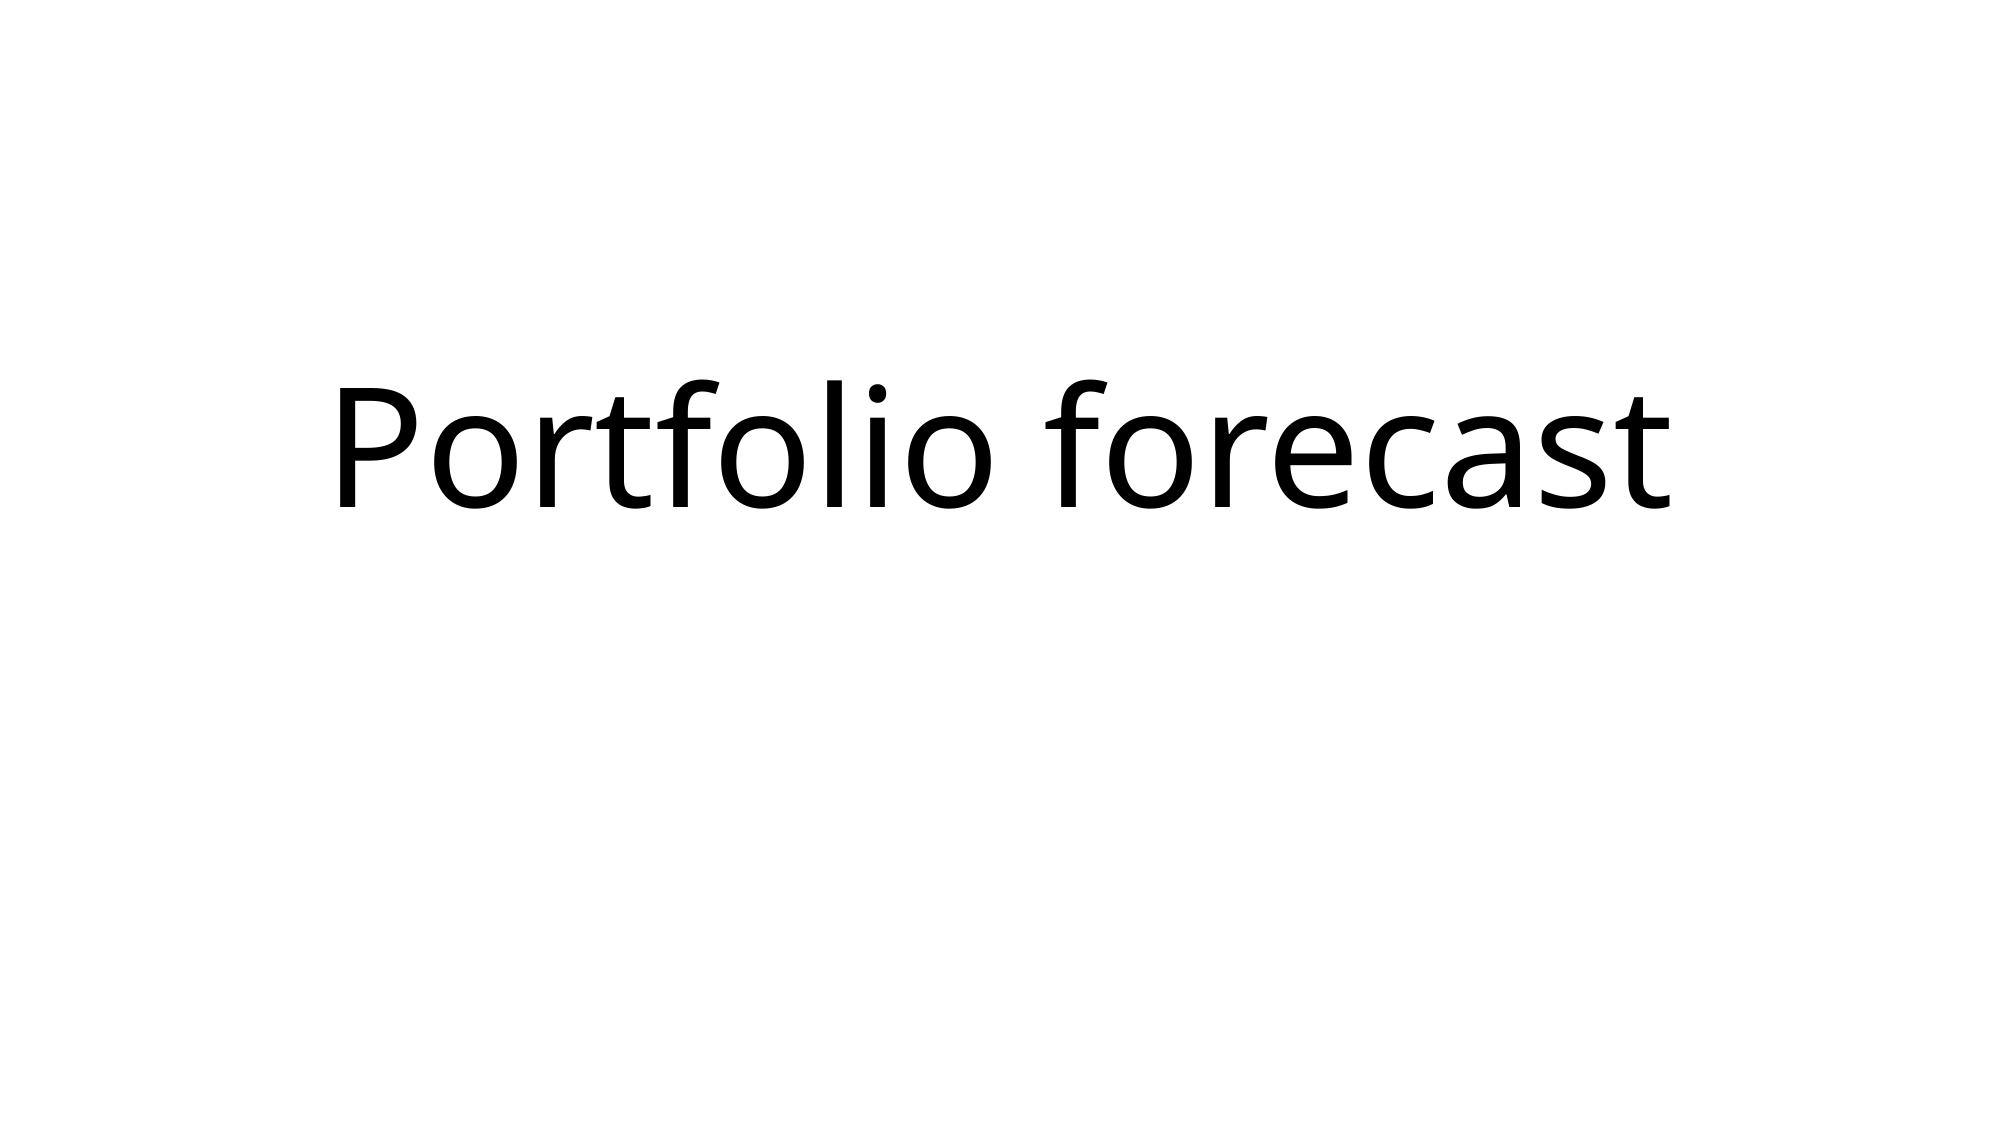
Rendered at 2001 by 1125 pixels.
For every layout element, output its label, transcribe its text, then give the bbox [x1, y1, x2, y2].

title Portfolio forecast [137, 345, 1863, 563]
